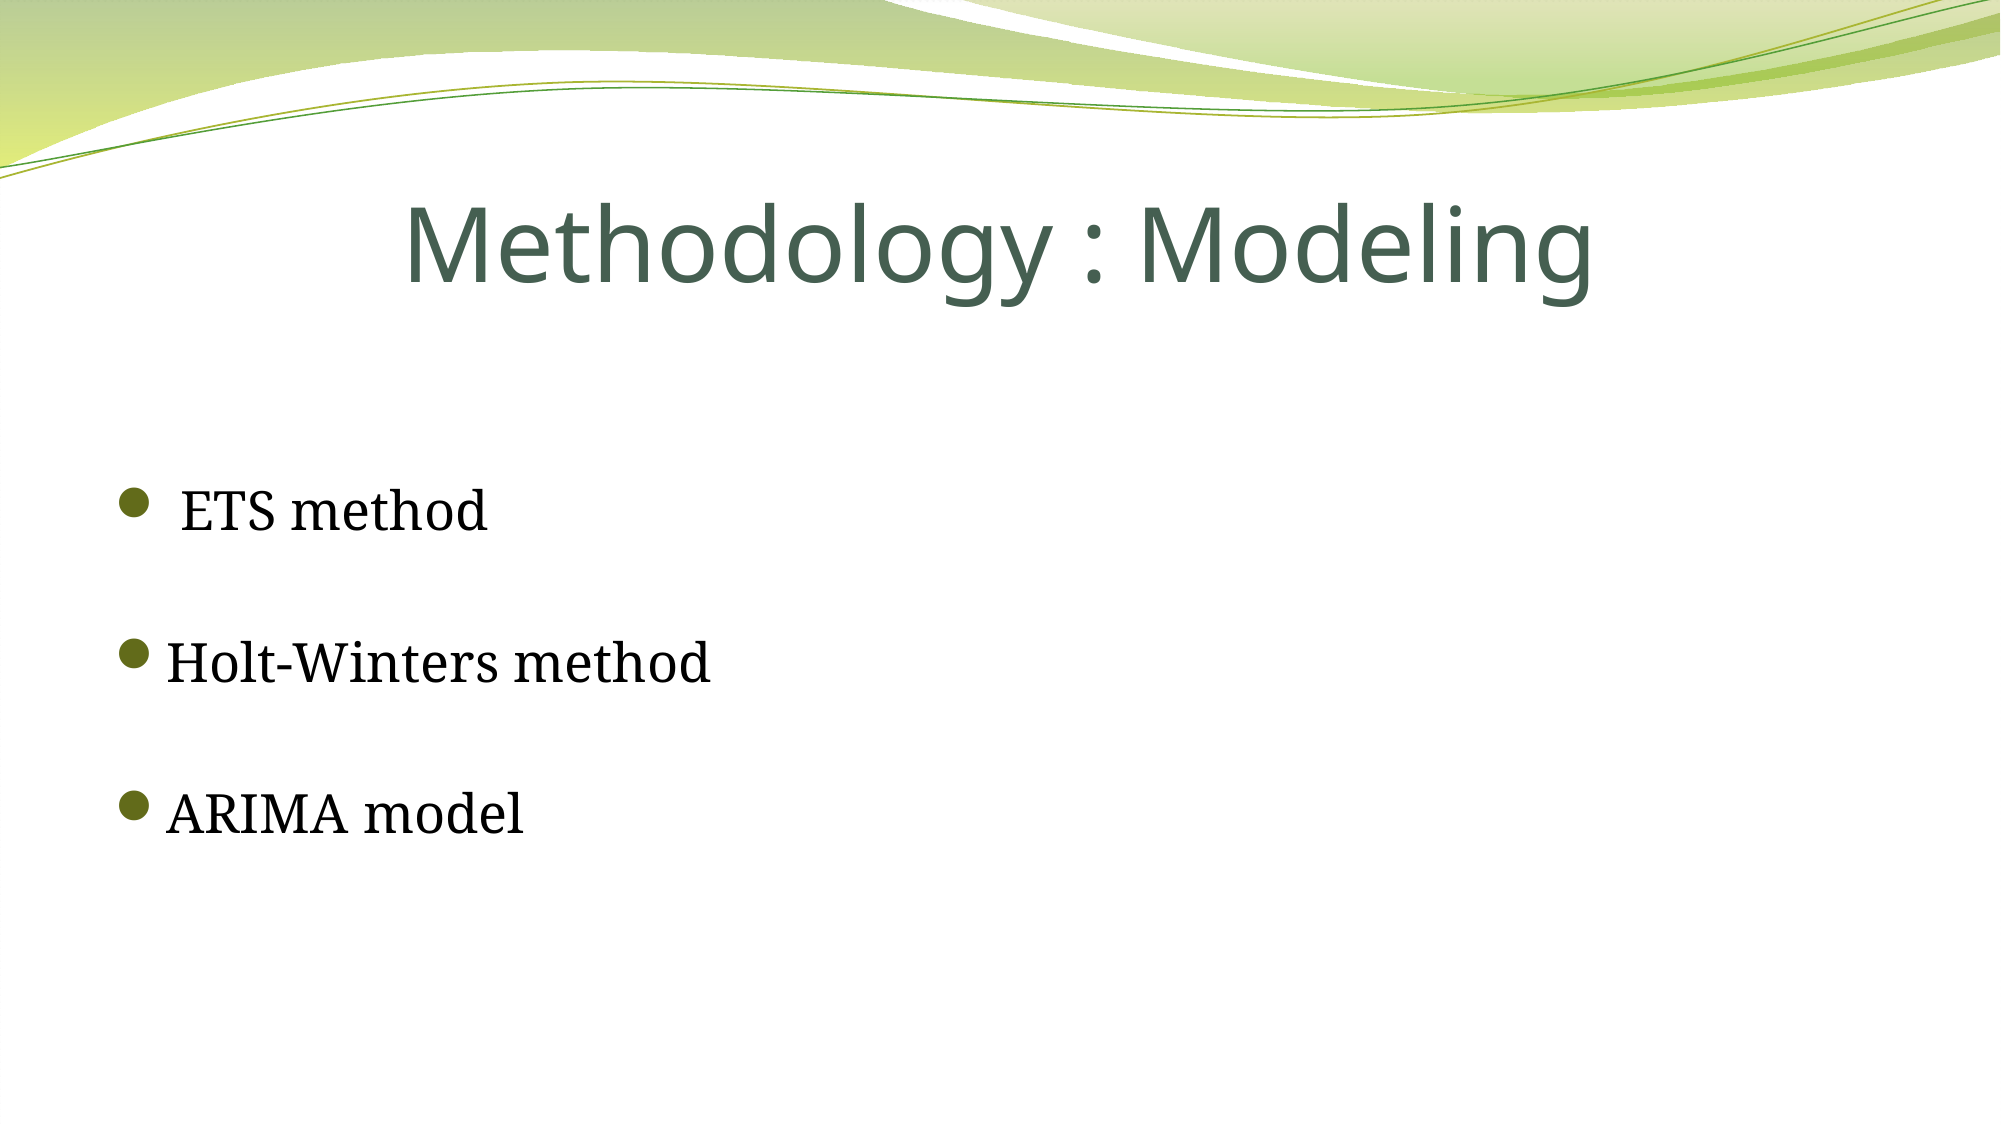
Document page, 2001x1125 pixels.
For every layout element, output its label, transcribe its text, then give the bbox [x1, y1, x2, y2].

title Methodology : Modeling [99, 115, 1900, 303]
list ETS method Holt-Winters method ARIMA model [99, 317, 1900, 1038]
